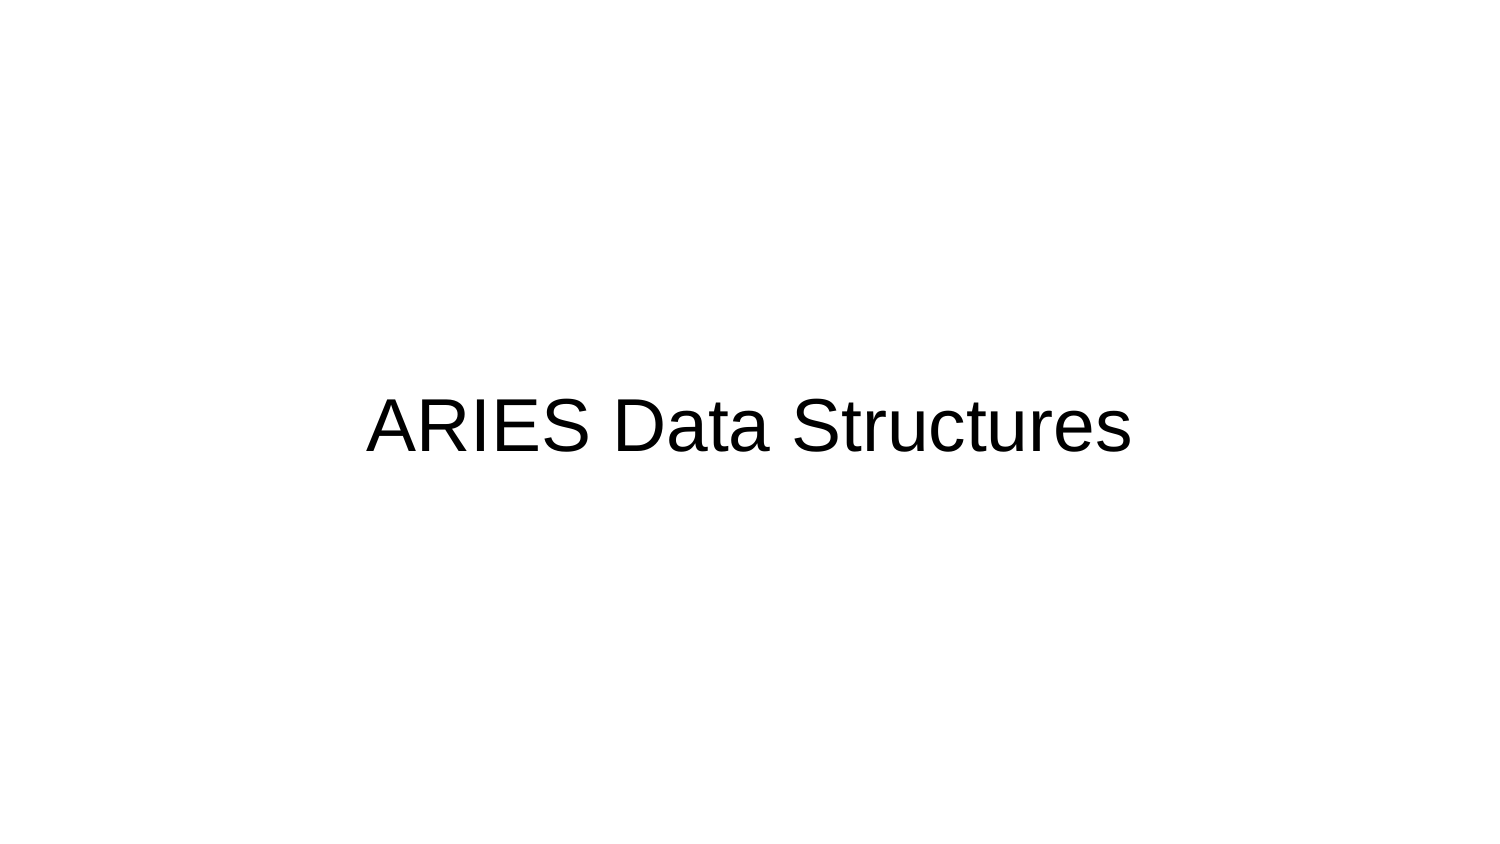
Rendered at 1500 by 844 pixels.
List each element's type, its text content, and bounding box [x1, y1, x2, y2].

title ARIES Data Structures [51, 352, 1449, 491]
